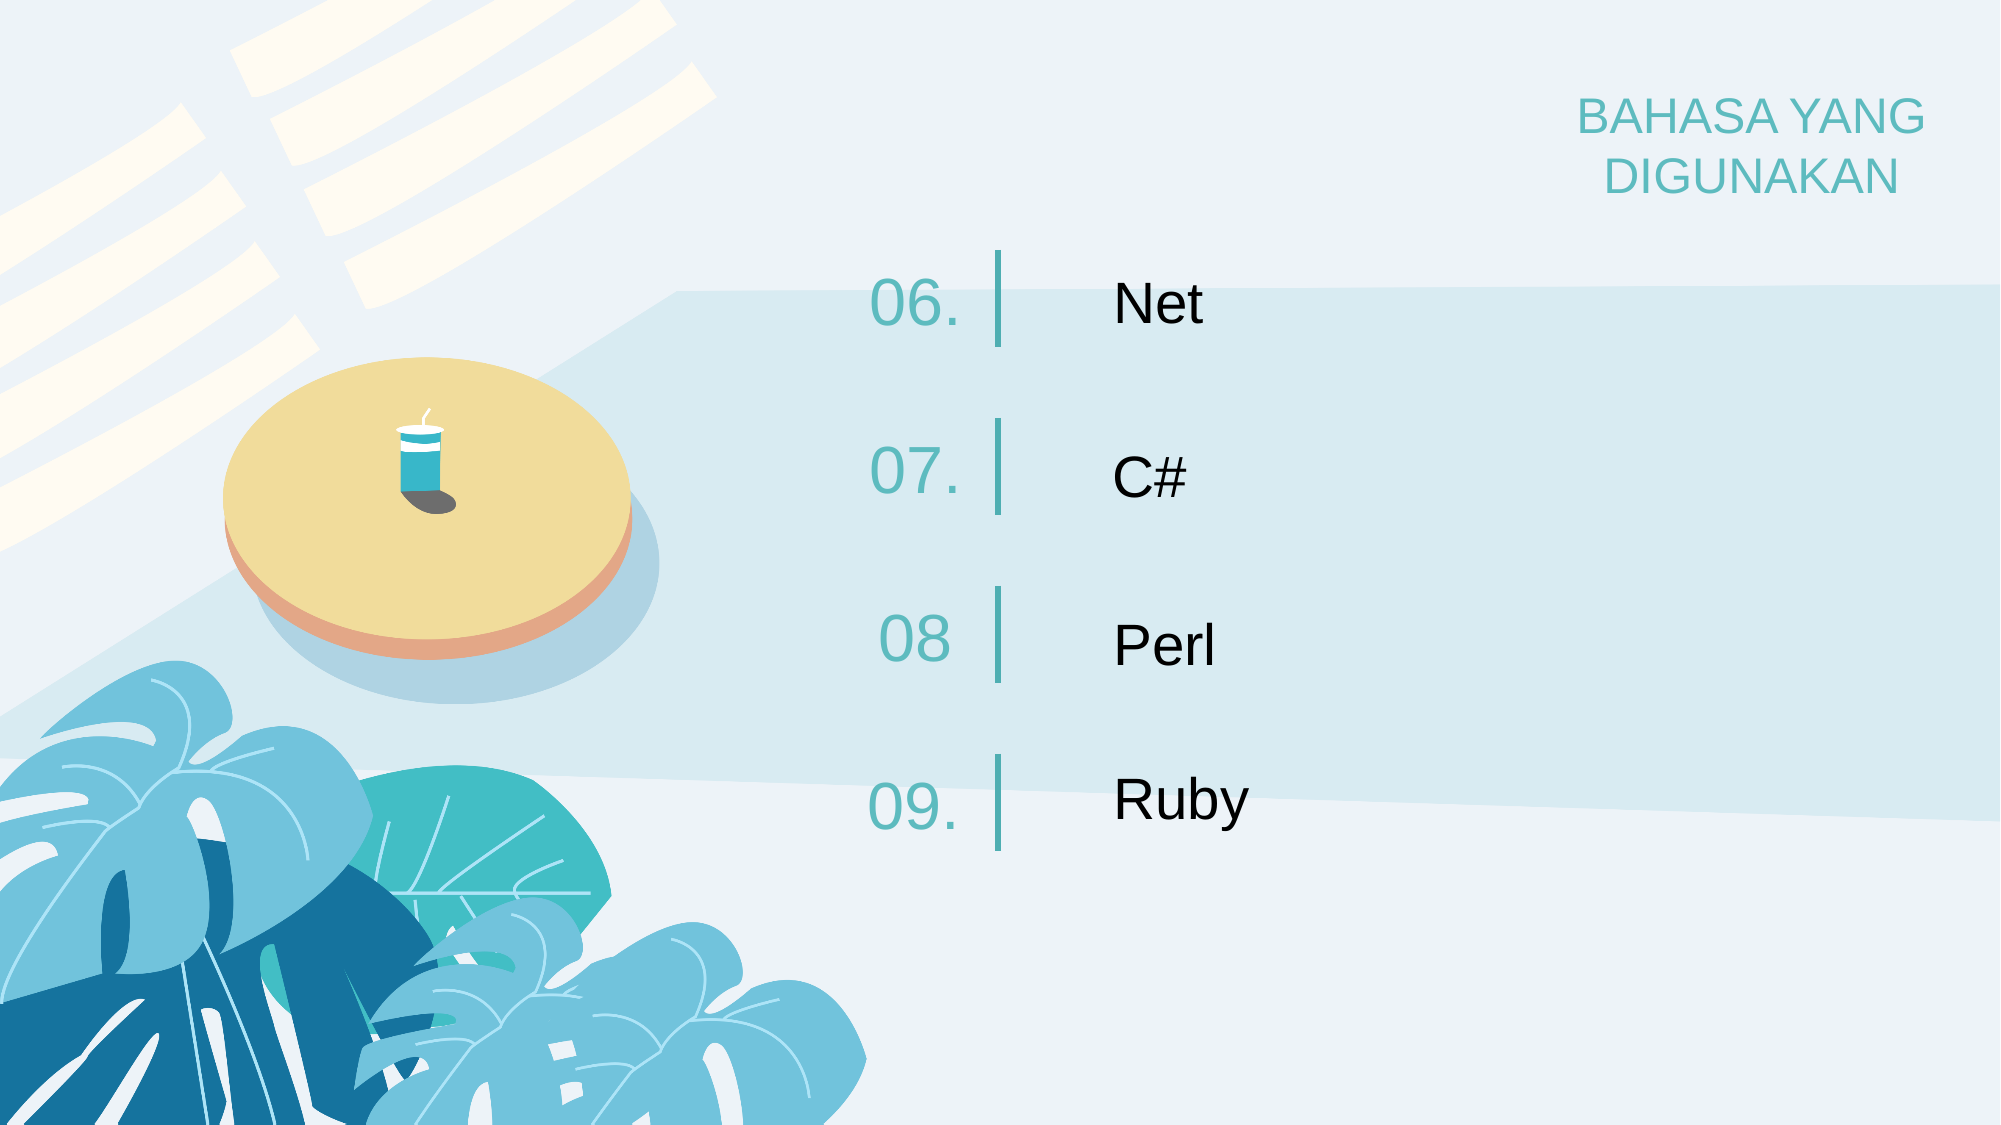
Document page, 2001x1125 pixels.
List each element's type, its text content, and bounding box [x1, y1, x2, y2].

picture [0, 0, 2001, 1125]
text_box 06. [854, 251, 977, 348]
text_box C# [1098, 431, 1755, 517]
text_box Perl [1098, 599, 1755, 684]
text_box 08 [852, 587, 979, 684]
text_box 09. [851, 755, 977, 852]
text_box BAHASA YANG DIGUNAKAN [1522, 76, 1982, 243]
text_box Ruby [1098, 753, 1755, 839]
text_box 07. [852, 419, 979, 516]
text_box Net [1098, 257, 1732, 343]
